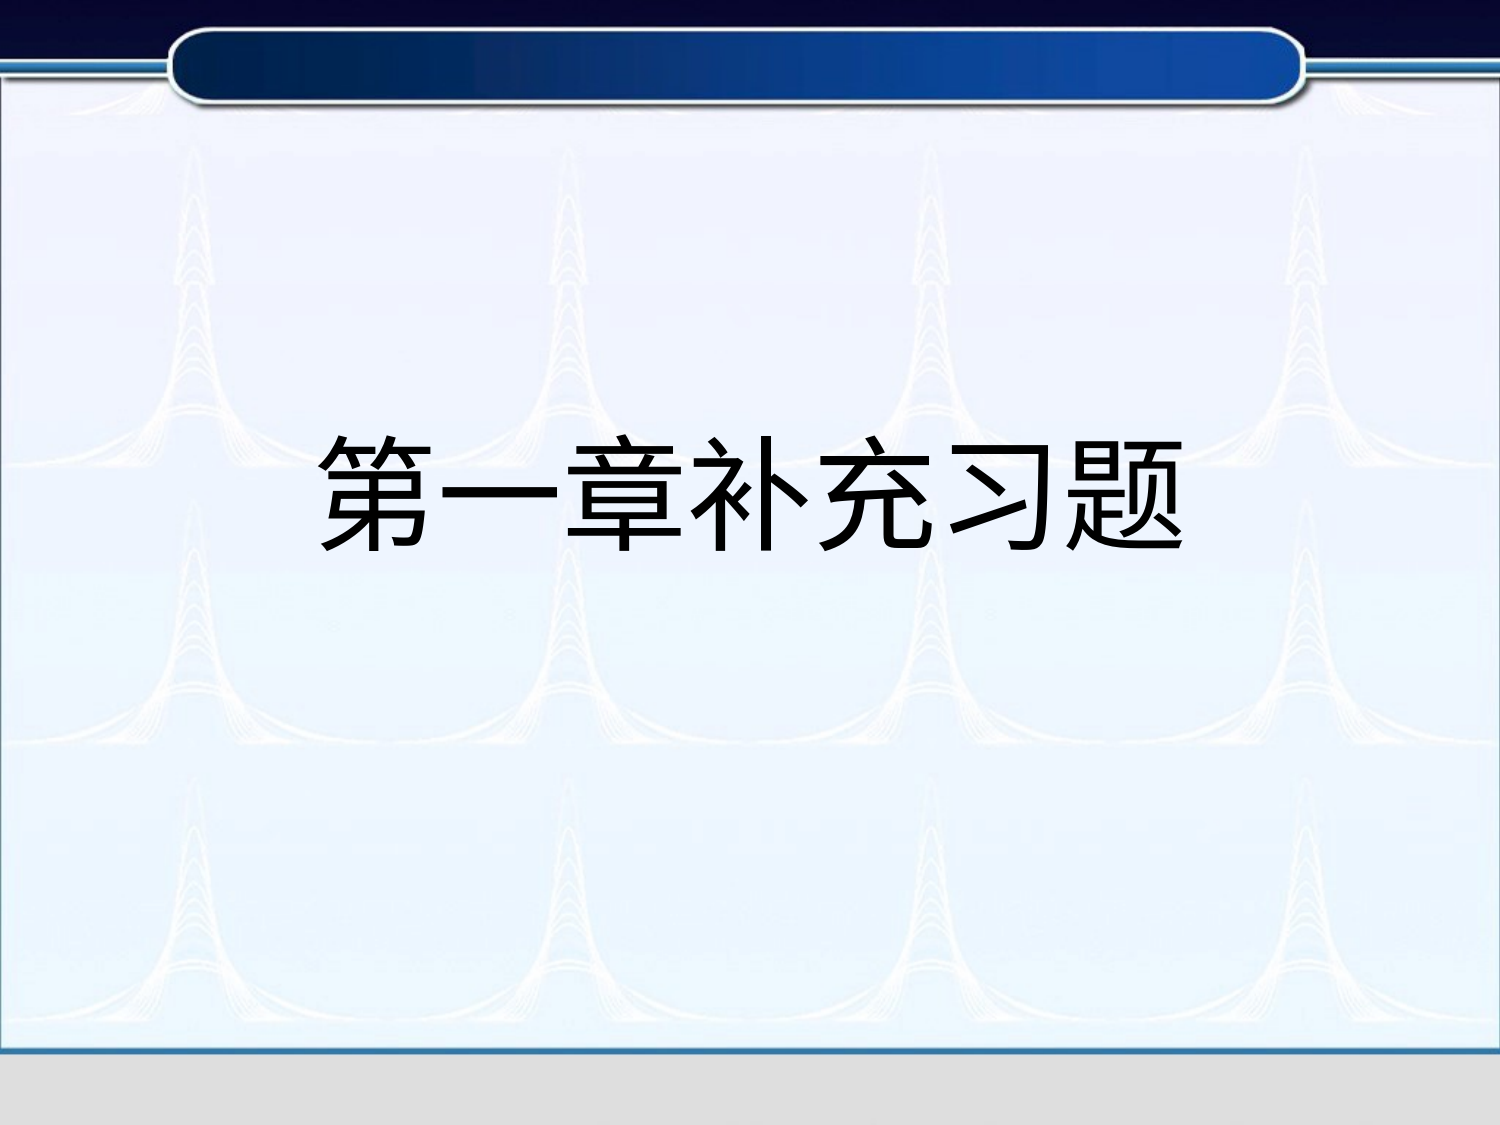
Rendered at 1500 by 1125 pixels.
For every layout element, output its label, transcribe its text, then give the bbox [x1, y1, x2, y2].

picture [0, 0, 1500, 1125]
title 第一章补充习题 [112, 184, 1388, 576]
